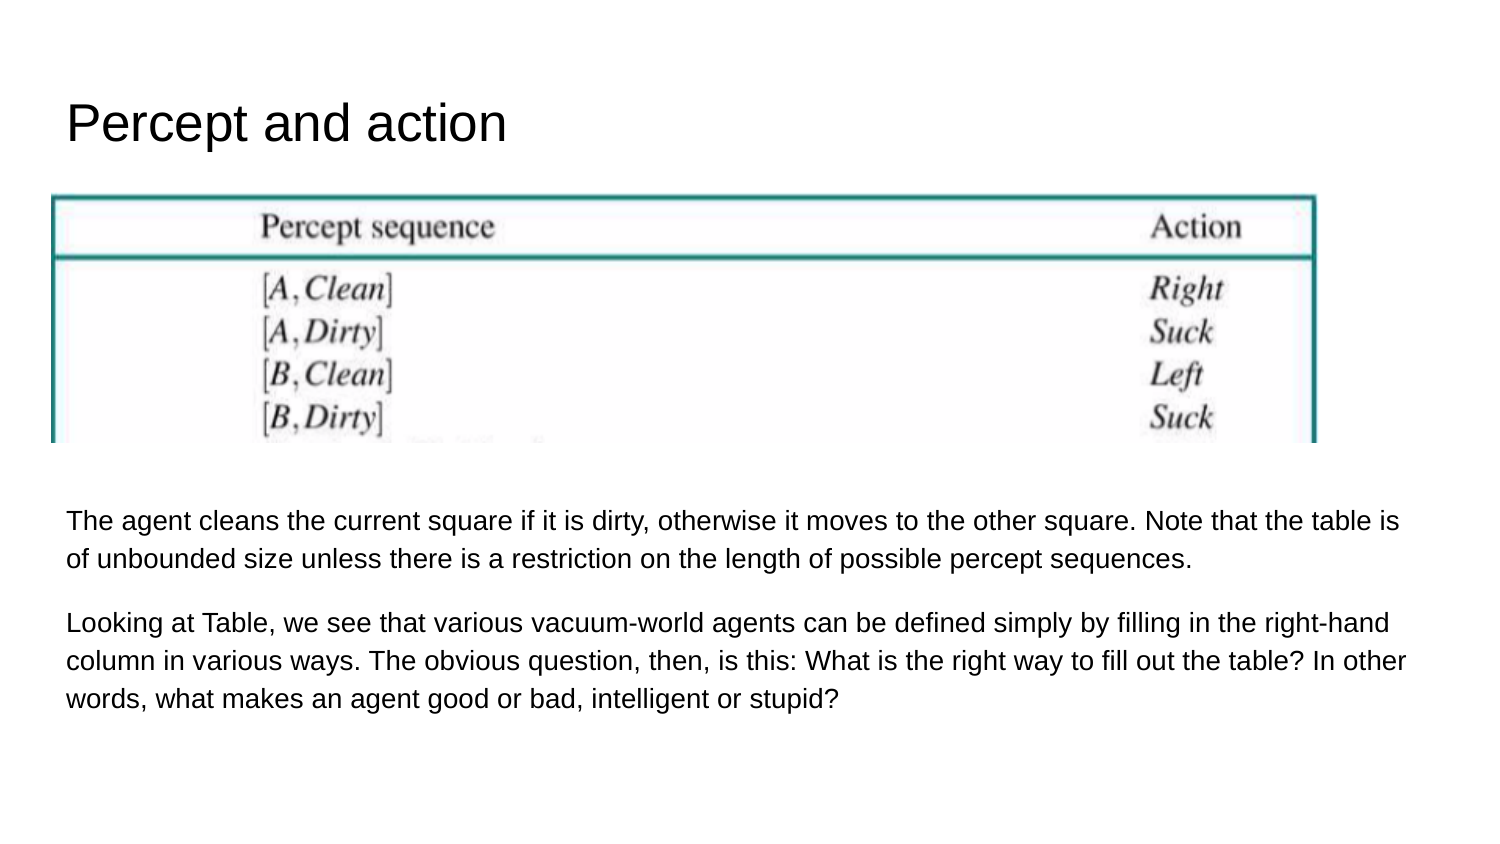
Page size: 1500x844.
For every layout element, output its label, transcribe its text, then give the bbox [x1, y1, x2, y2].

list The agent cleans the current square if it is dirty, otherwise it moves to the other square. Note that the table is of unbounded size unless there is a restriction on the length of possible percept sequences. Looking at Table, we see that various vacuum-world agents can be defined simply by filling in the right-hand column in various ways. The obvious question, then, is this: What is the right way to fill out the table? In other words, what makes an agent good or bad, intelligent or stupid? [51, 482, 1449, 829]
title Percept and action [51, 72, 1449, 167]
picture [50, 188, 1324, 443]
